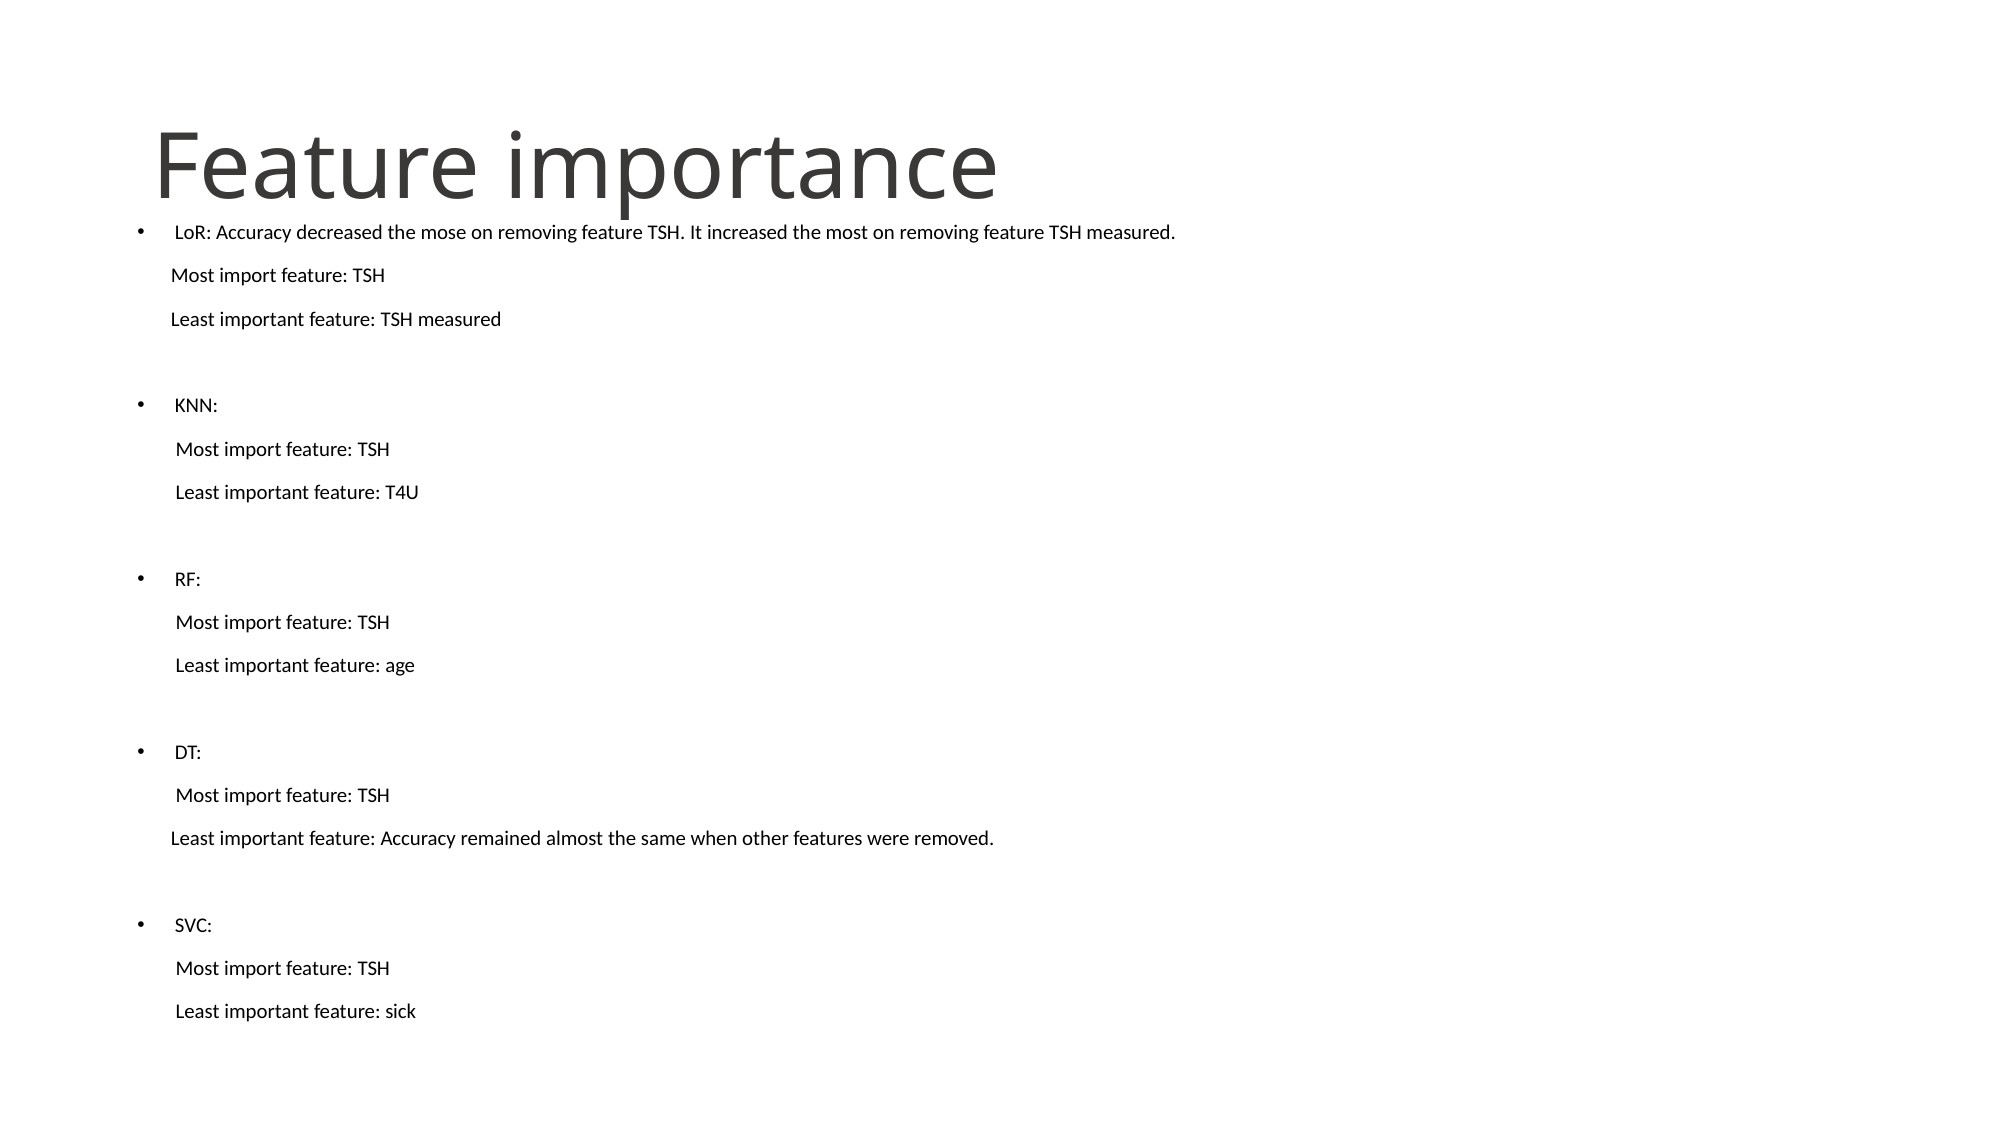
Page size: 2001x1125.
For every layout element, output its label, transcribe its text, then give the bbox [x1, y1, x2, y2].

list LoR: Accuracy decreased the mose on removing feature TSH. It increased the most on removing feature TSH measured. Most import feature: TSH Least important feature: TSH measured KNN: Most import feature: TSH Least important feature: T4U RF: Most import feature: TSH Least important feature: age DT: Most import feature: TSH Least important feature: Accuracy remained almost the same when other features were removed. SVC: Most import feature: TSH Least important feature: sick [122, 214, 1863, 1014]
title Feature importance [137, 59, 1863, 214]
